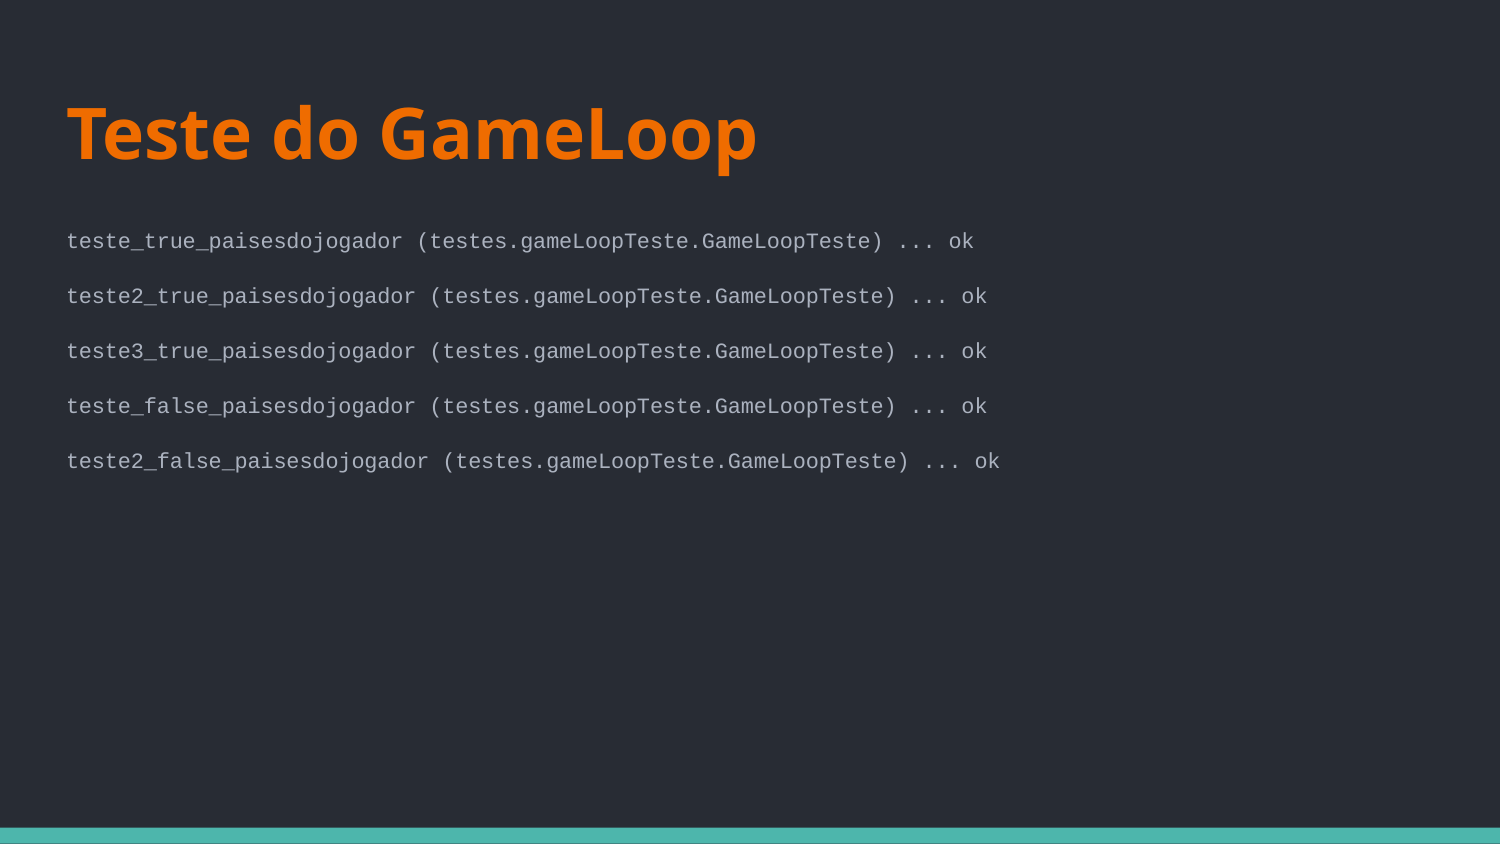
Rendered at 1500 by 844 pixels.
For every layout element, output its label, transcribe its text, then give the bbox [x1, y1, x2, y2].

list teste_true_paisesdojogador (testes.gameLoopTeste.GameLoopTeste) ... ok teste2_true_paisesdojogador (testes.gameLoopTeste.GameLoopTeste) ... ok teste3_true_paisesdojogador (testes.gameLoopTeste.GameLoopTeste) ... ok teste_false_paisesdojogador (testes.gameLoopTeste.GameLoopTeste) ... ok teste2_false_paisesdojogador (testes.gameLoopTeste.GameLoopTeste) ... ok [51, 207, 1449, 769]
title Teste do GameLoop [51, 72, 1449, 189]
